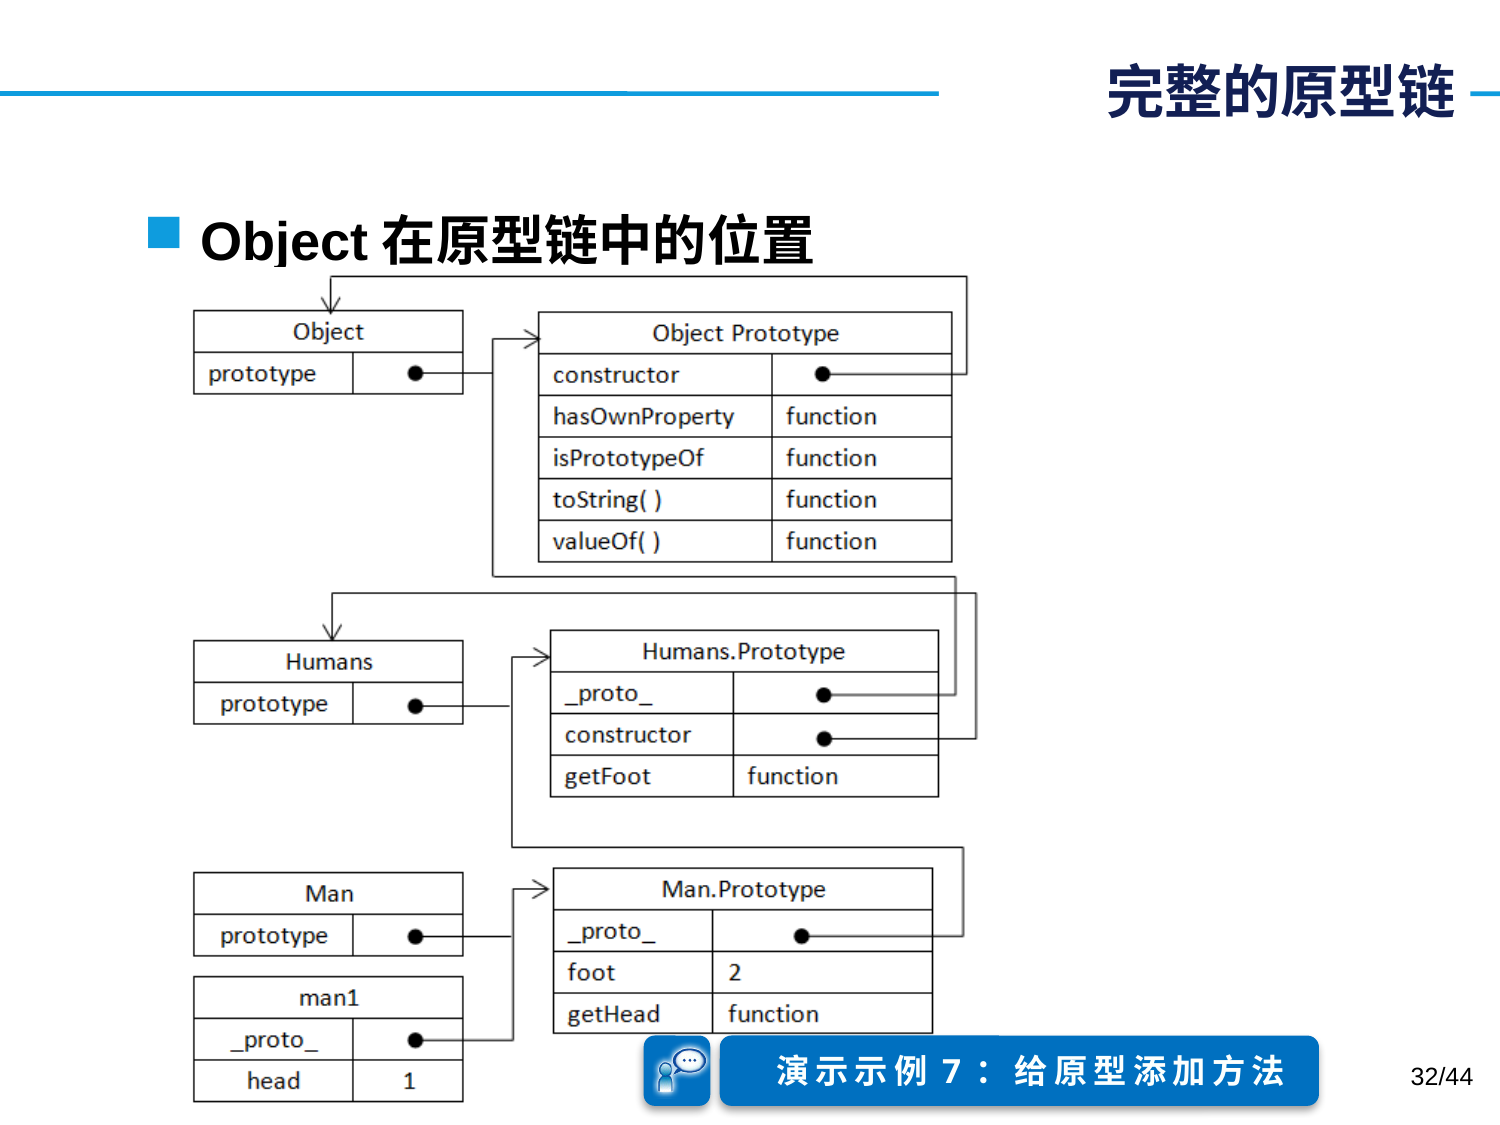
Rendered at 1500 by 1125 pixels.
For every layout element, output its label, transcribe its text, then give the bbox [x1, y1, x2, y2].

list Object在原型链中的位置 [128, 199, 1383, 279]
slide_number 32/44 [1320, 1053, 1489, 1114]
picture [182, 266, 987, 1110]
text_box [643, 1035, 1341, 1107]
title 完整的原型链 [938, 46, 1471, 133]
